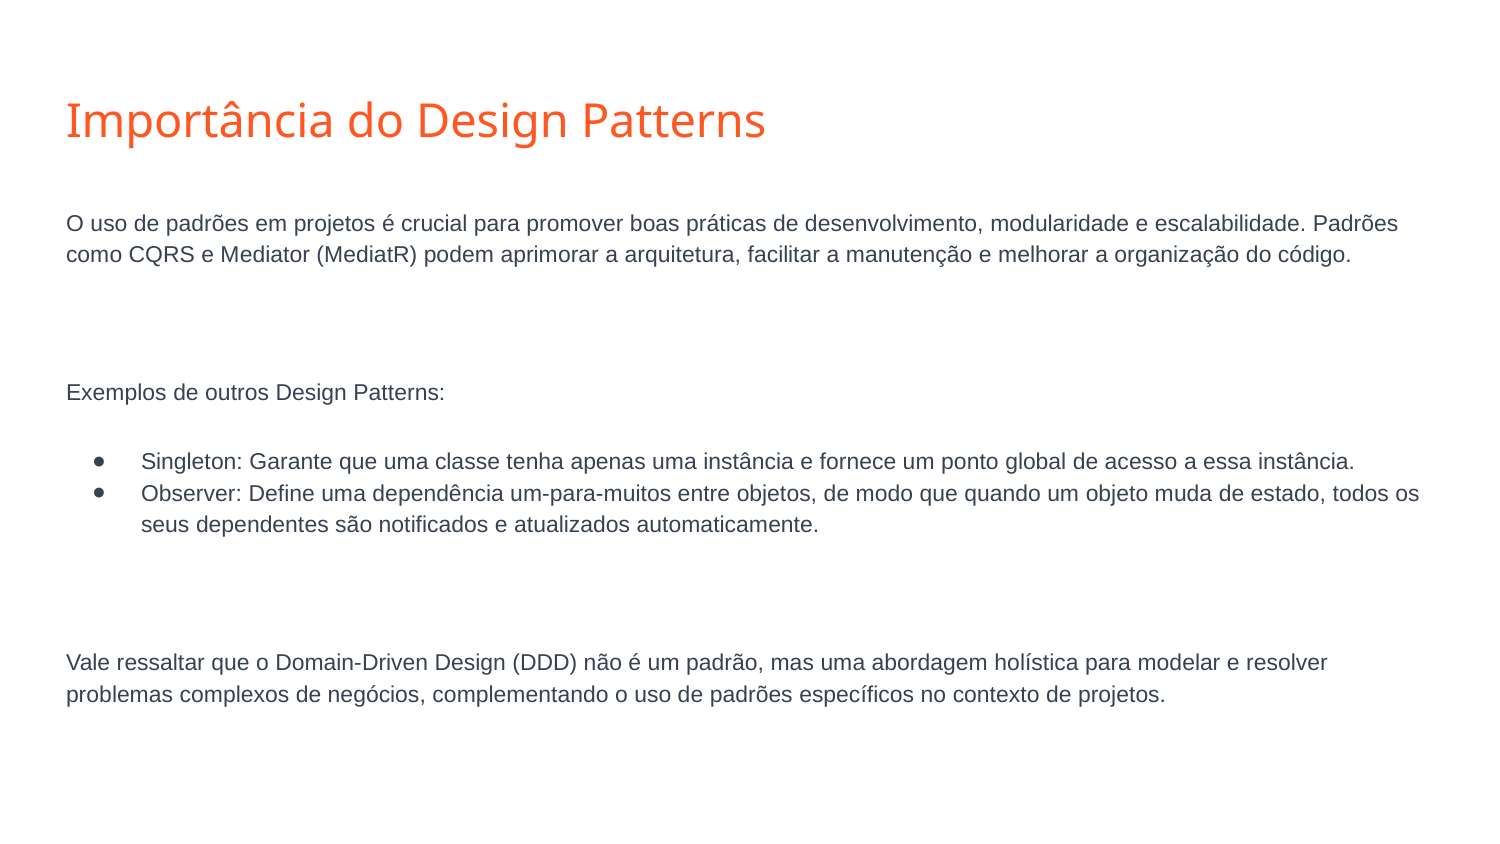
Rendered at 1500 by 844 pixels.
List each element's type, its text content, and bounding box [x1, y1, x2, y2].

title Importância do Design Patterns [51, 72, 1449, 167]
list O uso de padrões em projetos é crucial para promover boas práticas de desenvolvimento, modularidade e escalabilidade. Padrões como CQRS e Mediator (MediatR) podem aprimorar a arquitetura, facilitar a manutenção e melhorar a organização do código. Exemplos de outros Design Patterns: Singleton: Garante que uma classe tenha apenas uma instância e fornece um ponto global de acesso a essa instância. Observer: Define uma dependência um-para-muitos entre objetos, de modo que quando um objeto muda de estado, todos os seus dependentes são notificados e atualizados automaticamente. Vale ressaltar que o Domain-Driven Design (DDD) não é um padrão, mas uma abordagem holística para modelar e resolver problemas complexos de negócios, complementando o uso de padrões específicos no contexto de projetos. [51, 189, 1449, 750]
